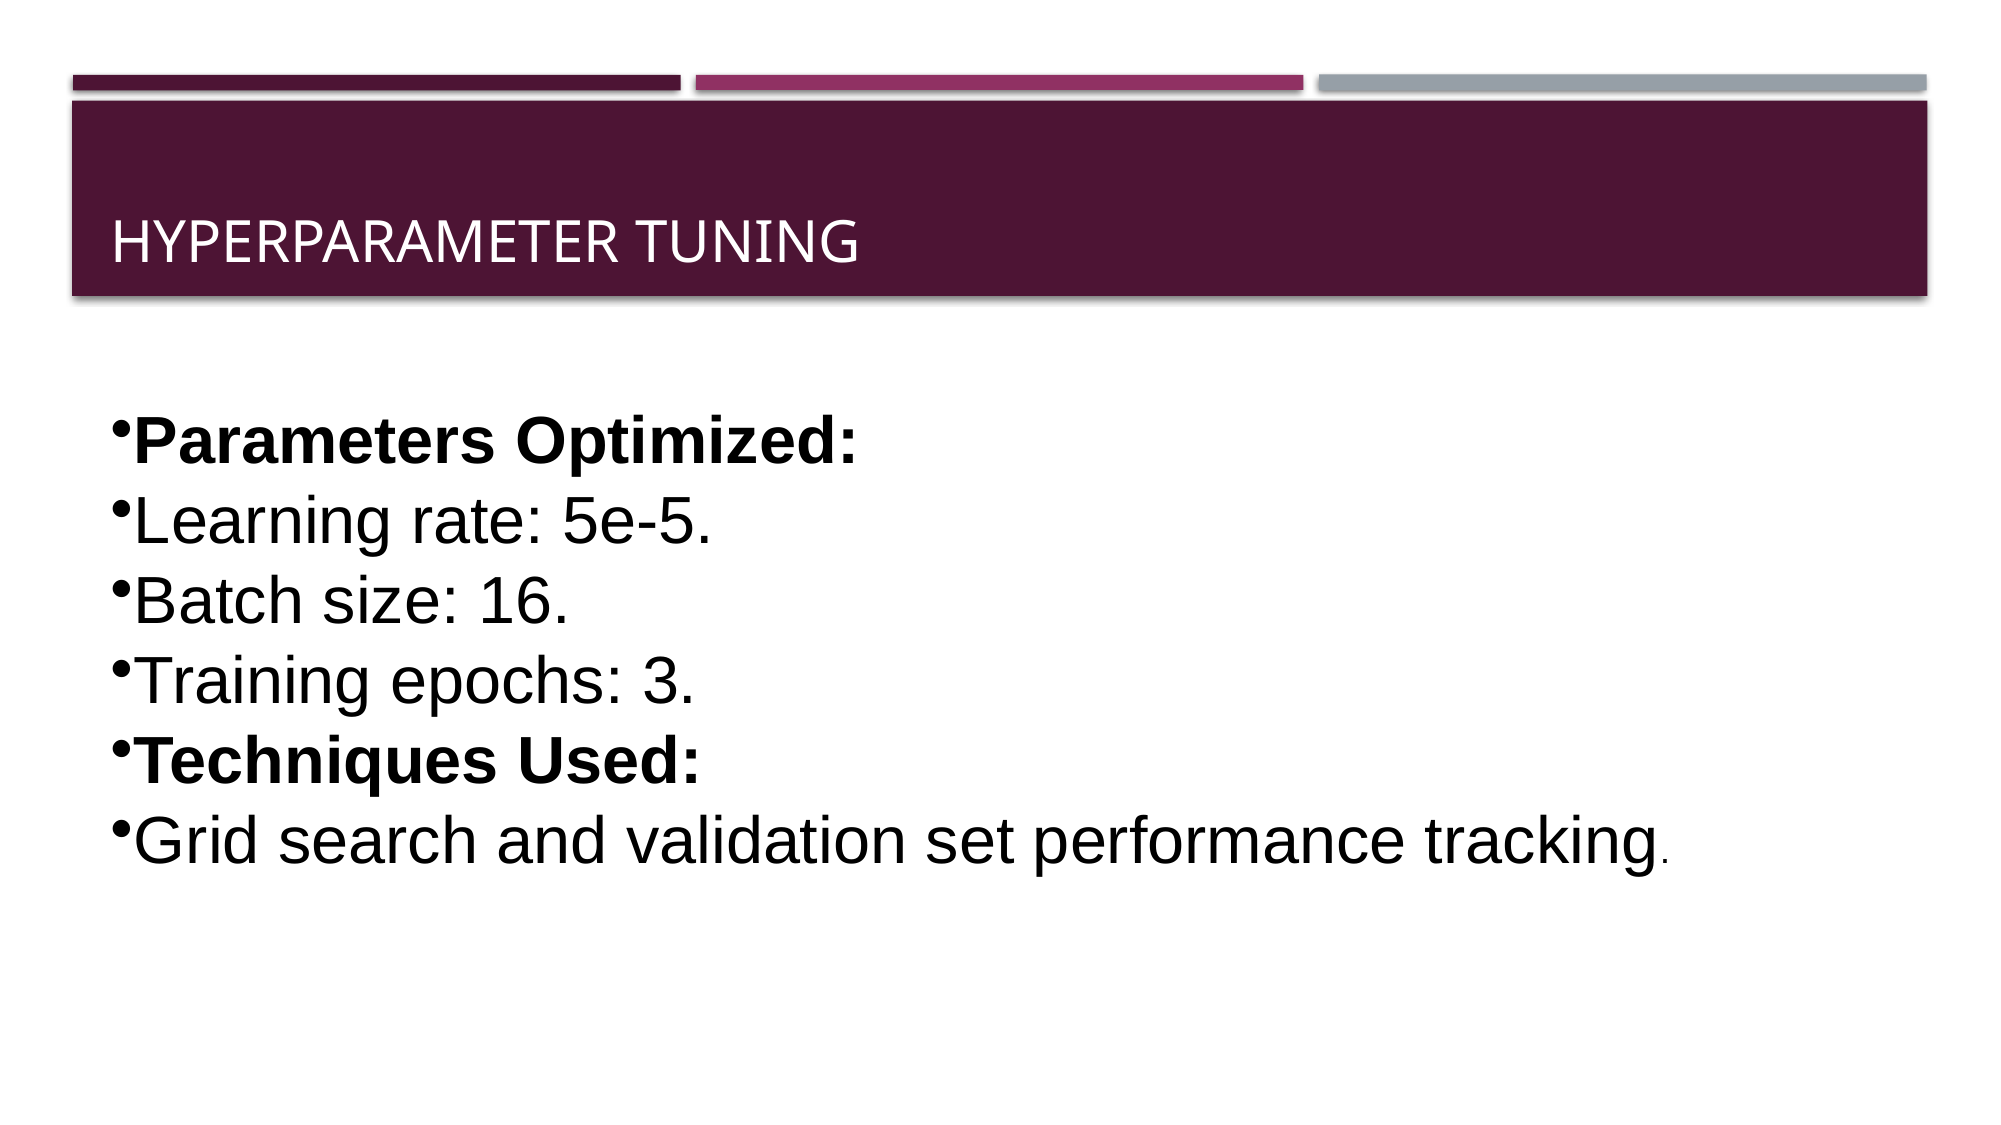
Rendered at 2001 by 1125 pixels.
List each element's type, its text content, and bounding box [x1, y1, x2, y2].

title Hyperparameter Tuning [95, 115, 1905, 282]
list Parameters Optimized: Learning rate: 5e-5. Batch size: 16. Training epochs: 3. Techniques Used: Grid search and validation set performance tracking. [95, 333, 1699, 986]
